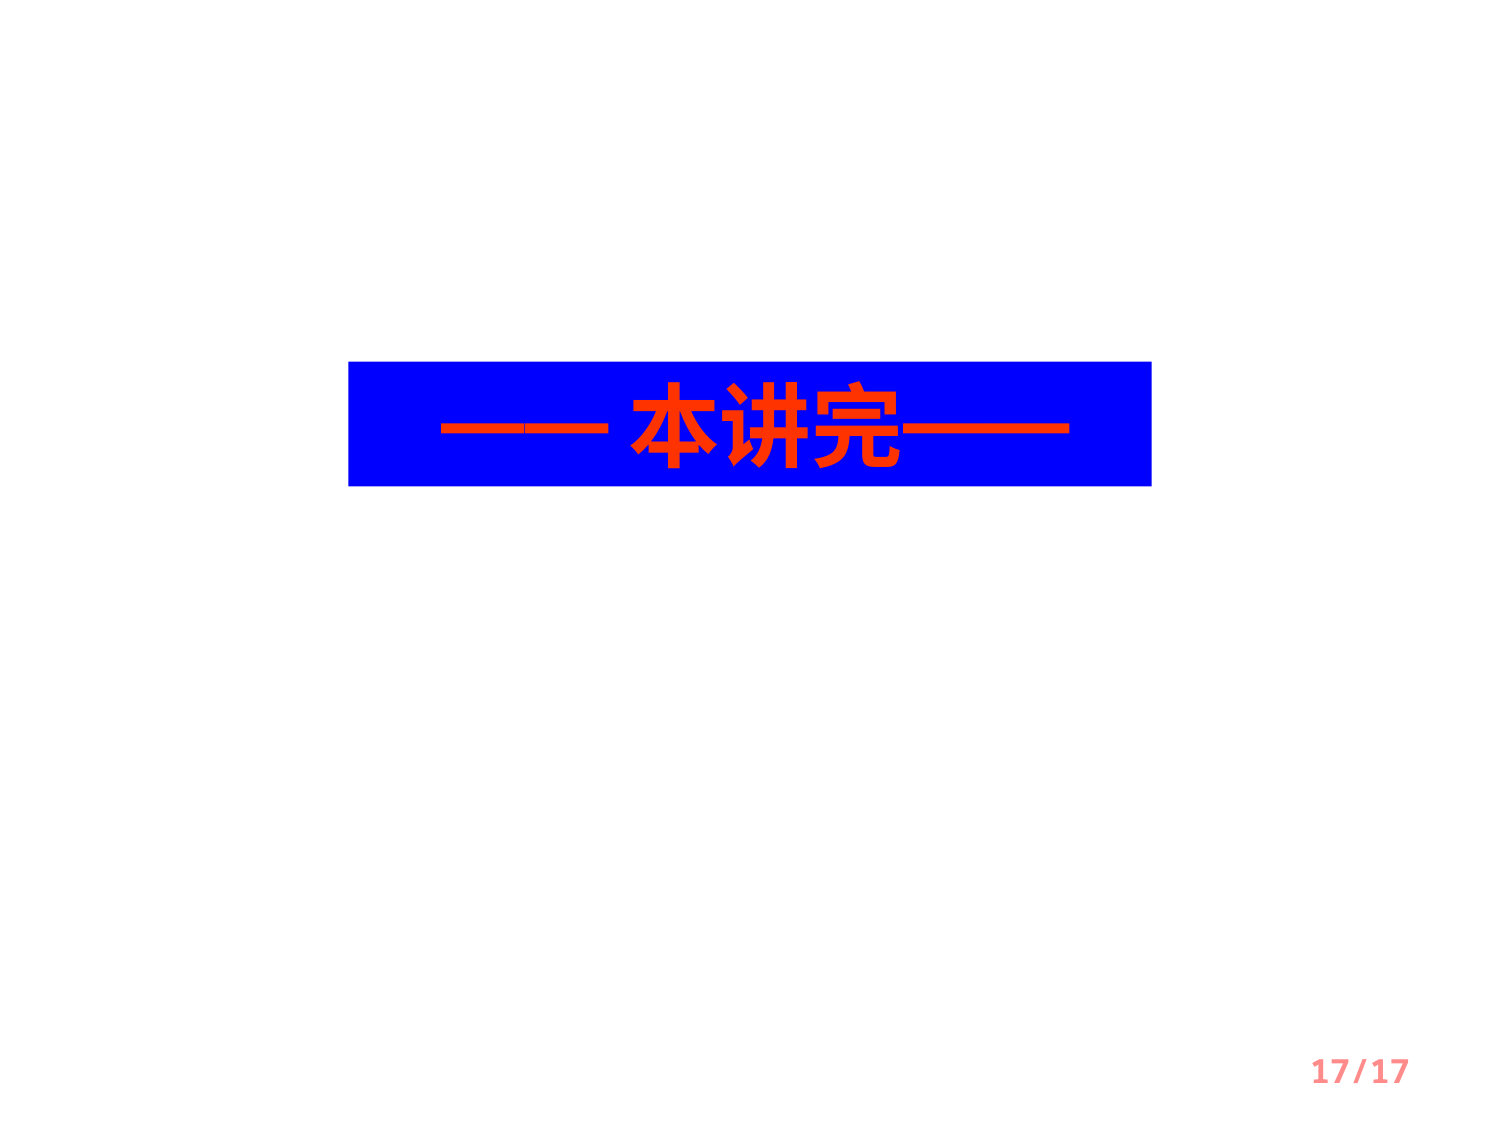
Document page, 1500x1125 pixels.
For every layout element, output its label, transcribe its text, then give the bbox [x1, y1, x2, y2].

text_box ━━本讲完━━ [348, 361, 1152, 487]
slide_number 17/17 [1074, 1042, 1425, 1103]
